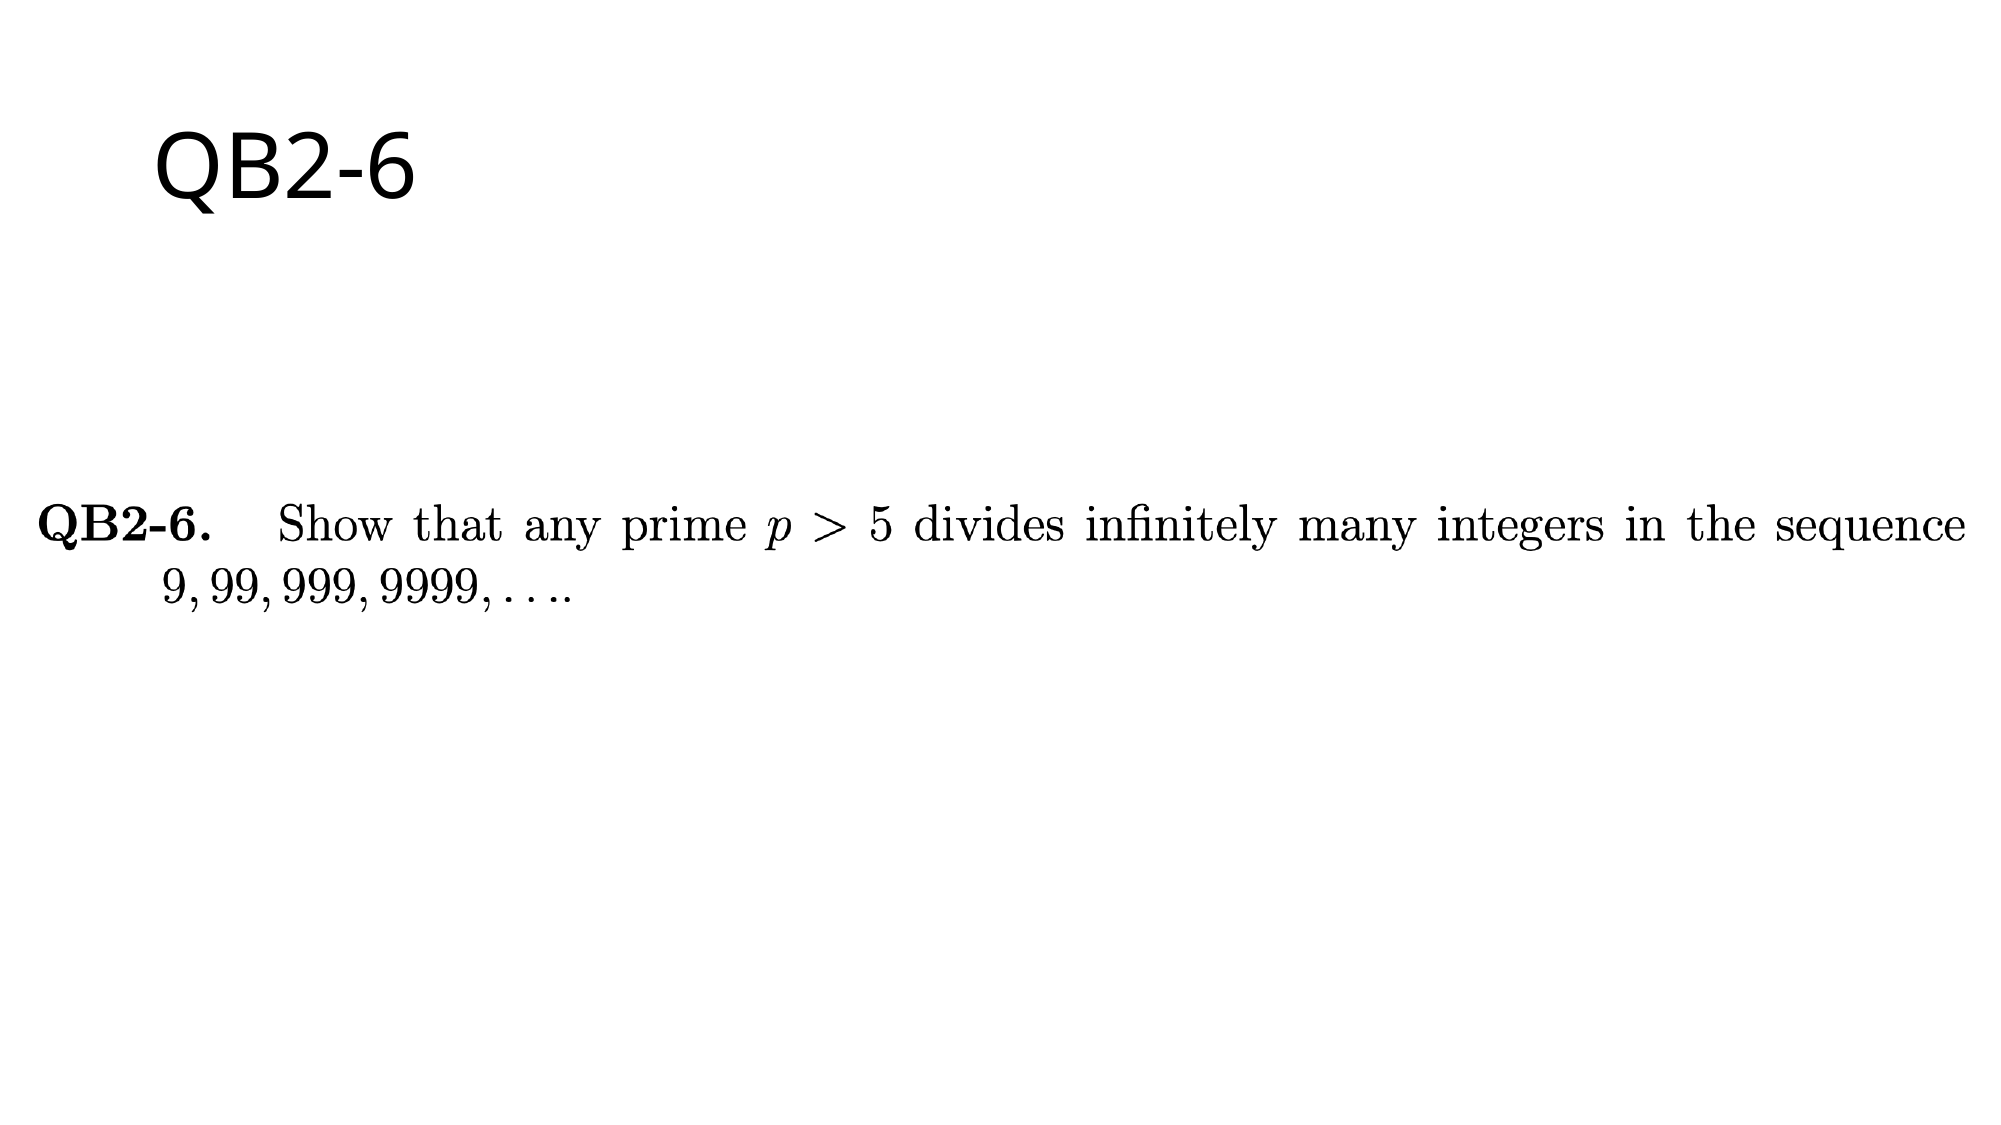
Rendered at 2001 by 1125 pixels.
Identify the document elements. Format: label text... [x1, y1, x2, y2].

title QB2-6 [137, 59, 1863, 278]
picture [0, 482, 2000, 642]
